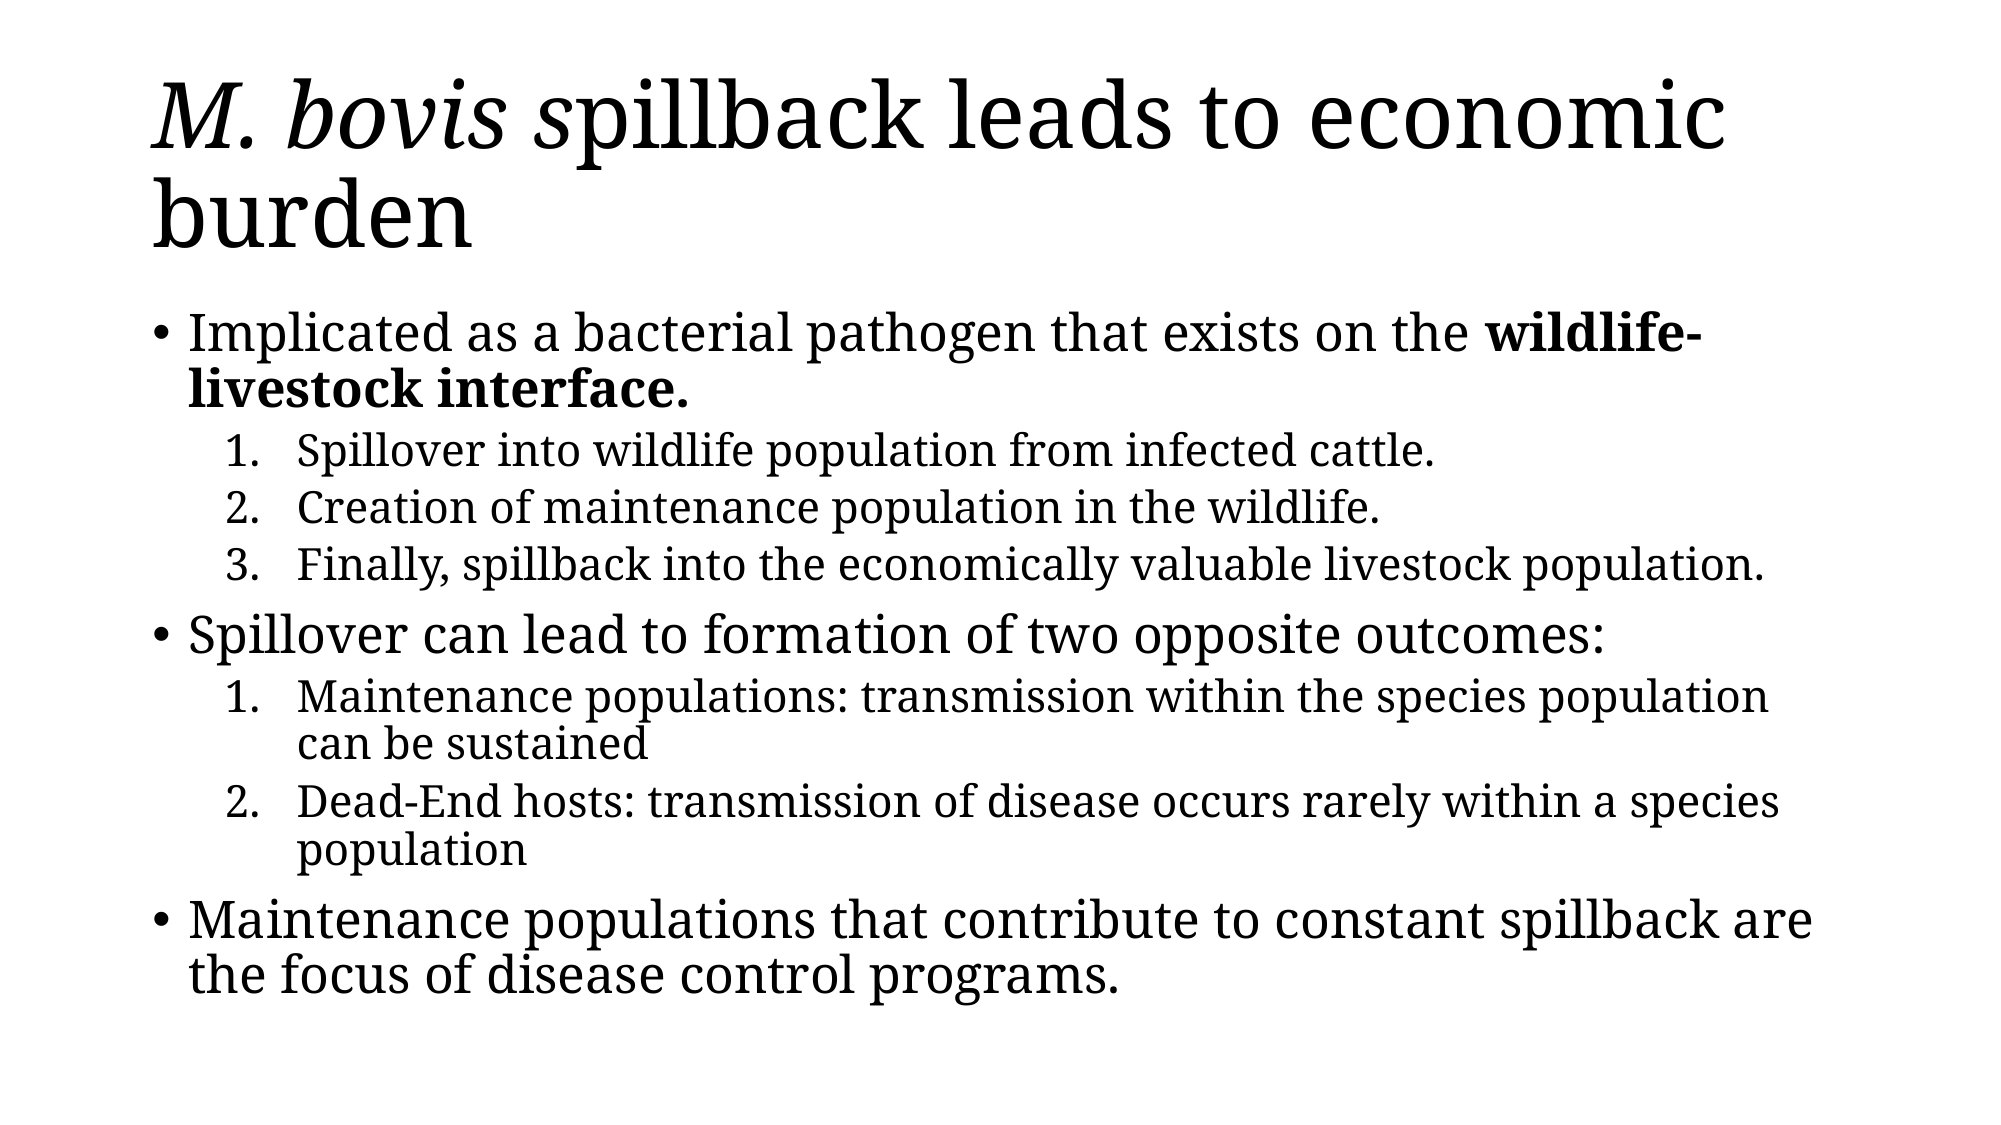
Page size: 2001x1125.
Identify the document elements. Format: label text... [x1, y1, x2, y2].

title M. bovis spillback leads to economic burden [137, 59, 1944, 278]
list Implicated as a bacterial pathogen that exists on the wildlife-livestock interface. Spillover into wildlife population from infected cattle. Creation of maintenance population in the wildlife. Finally, spillback into the economically valuable livestock population. Spillover can lead to formation of two opposite outcomes: Maintenance populations: transmission within the species population can be sustained Dead-End hosts: transmission of disease occurs rarely within a species population Maintenance populations that contribute to constant spillback are the focus of disease control programs. [137, 299, 1863, 1014]
